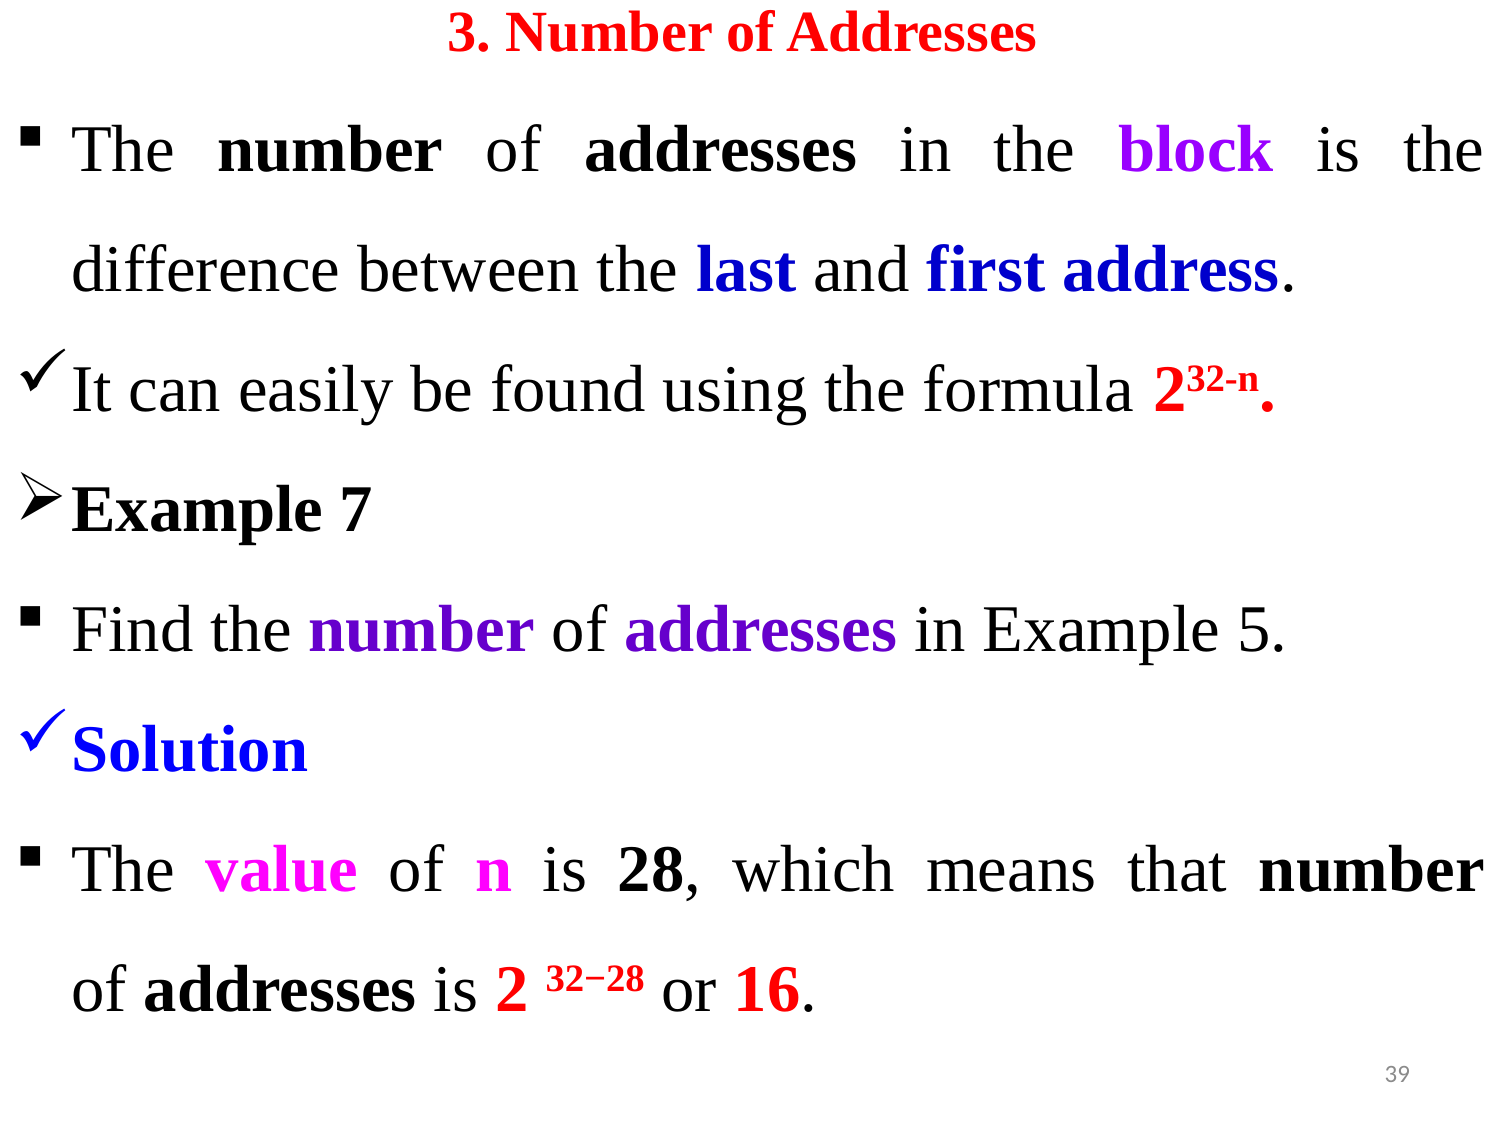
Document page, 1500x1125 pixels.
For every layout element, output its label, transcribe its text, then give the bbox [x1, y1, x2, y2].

title 3. Number of Addresses [74, 0, 1426, 57]
slide_number 39 [1074, 1042, 1425, 1103]
list The number of addresses in the block is the difference between the last and first address. It can easily be found using the formula 232-n. Example 7 Find the number of addresses in Example 5. Solution The value of n is 28, which means that number of addresses is 2 32−28 or 16. [0, 57, 1500, 1103]
